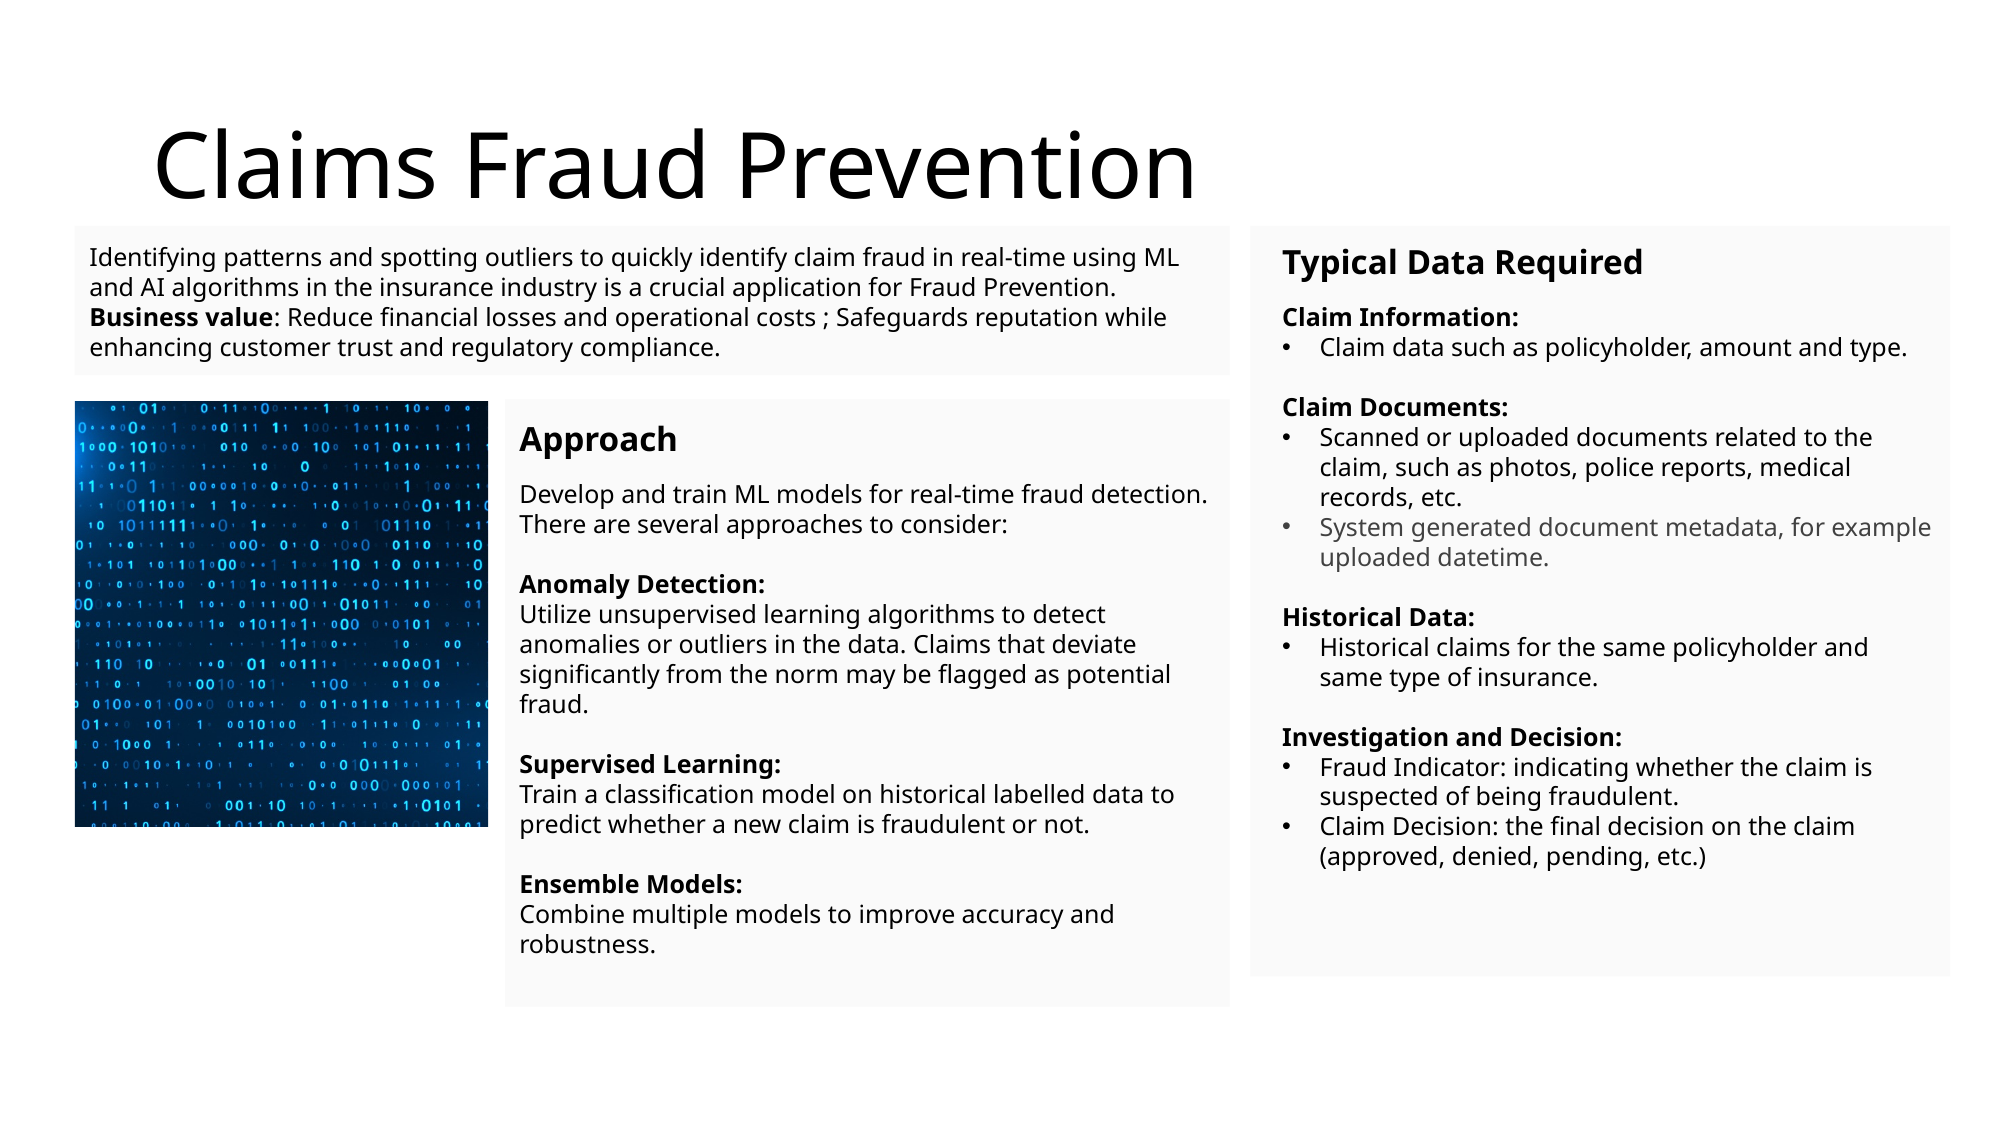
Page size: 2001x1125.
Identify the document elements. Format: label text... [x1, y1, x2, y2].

text_box [504, 398, 1231, 1008]
text_box [1249, 225, 1951, 978]
text_box Identifying patterns and spotting outliers to quickly identify claim fraud in real-time using ML and AI algorithms in the insurance industry is a crucial application for Fraud Prevention. Business value: Reduce financial losses and operational costs ; Safeguards reputation while enhancing customer trust and regulatory compliance. [74, 233, 1230, 369]
title Claims Fraud Prevention [137, 59, 1863, 278]
text_box Typical Data Required [1267, 233, 1825, 289]
text_box Claim Information: Claim data such as policyholder, amount and type. Claim Documents: Scanned or uploaded documents related to the claim, such as photos, police reports, medical records, etc. System generated document metadata, for example uploaded datetime. Historical Data: Historical claims for the same policyholder and same type of insurance. Investigation and Decision: Fraud Indicator: indicating whether the claim is suspected of being fraudulent. Claim Decision: the final decision on the claim (approved, denied, pending, etc.) [1267, 294, 1950, 879]
text_box Develop and train ML models for real-time fraud detection. There are several approaches to consider: Anomaly Detection: Utilize unsupervised learning algorithms to detect anomalies or outliers in the data. Claims that deviate significantly from the norm may be flagged as potential fraud. Supervised Learning: Train a classification model on historical labelled data to predict whether a new claim is fraudulent or not. Ensemble Models: Combine multiple models to improve accuracy and robustness. [504, 471, 1229, 966]
picture [74, 401, 489, 827]
text_box Approach [504, 411, 1097, 466]
text_box [74, 225, 1231, 376]
